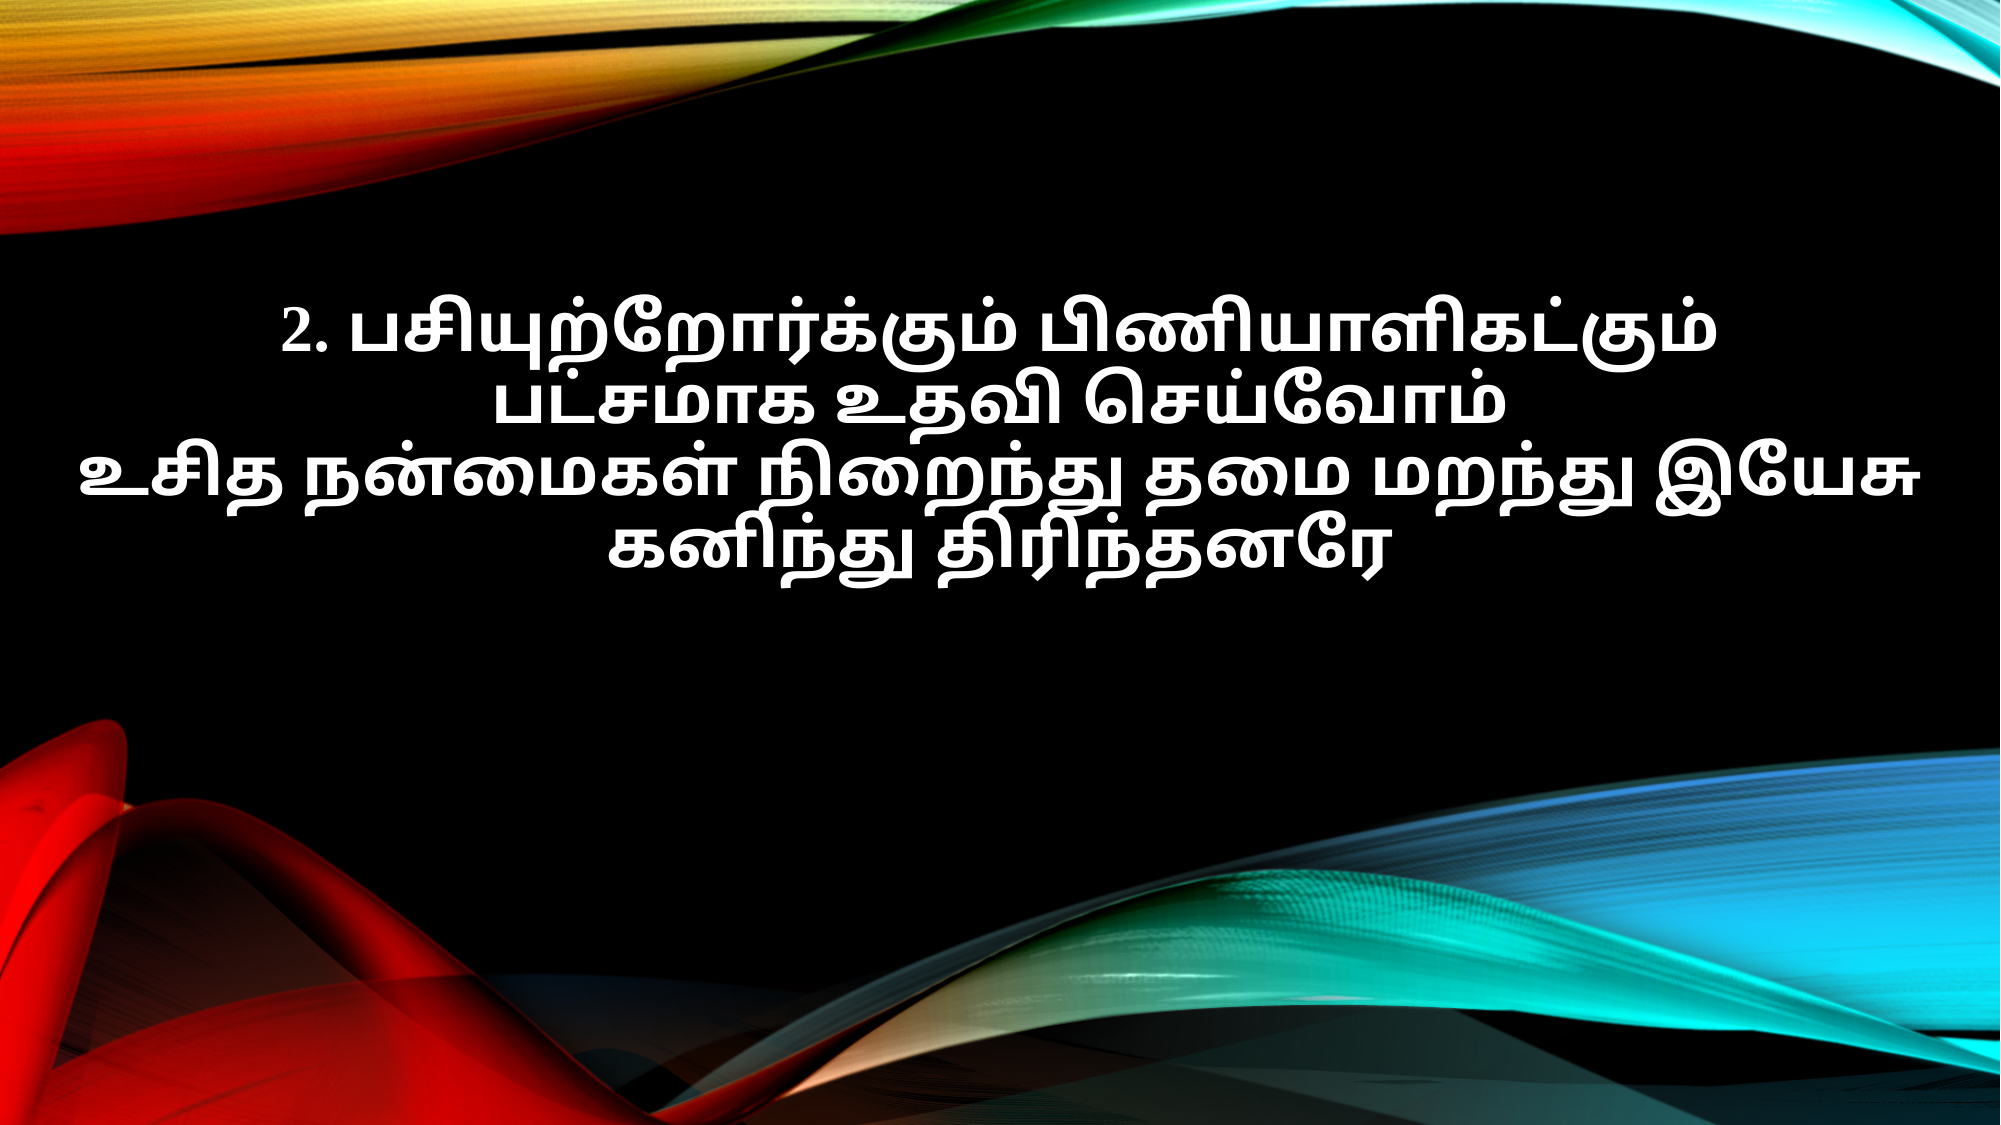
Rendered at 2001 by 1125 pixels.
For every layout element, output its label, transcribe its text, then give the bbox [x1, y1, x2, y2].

subtitle 2. பசியுற்றோர்க்கும் பிணியாளிகட்கும் பட்சமாக உதவி செய்வோம் உசித நன்மைகள் நிறைந்து தமை மறந்து இயேசு கனிந்து திரிந்தனரே [0, 0, 2000, 1125]
